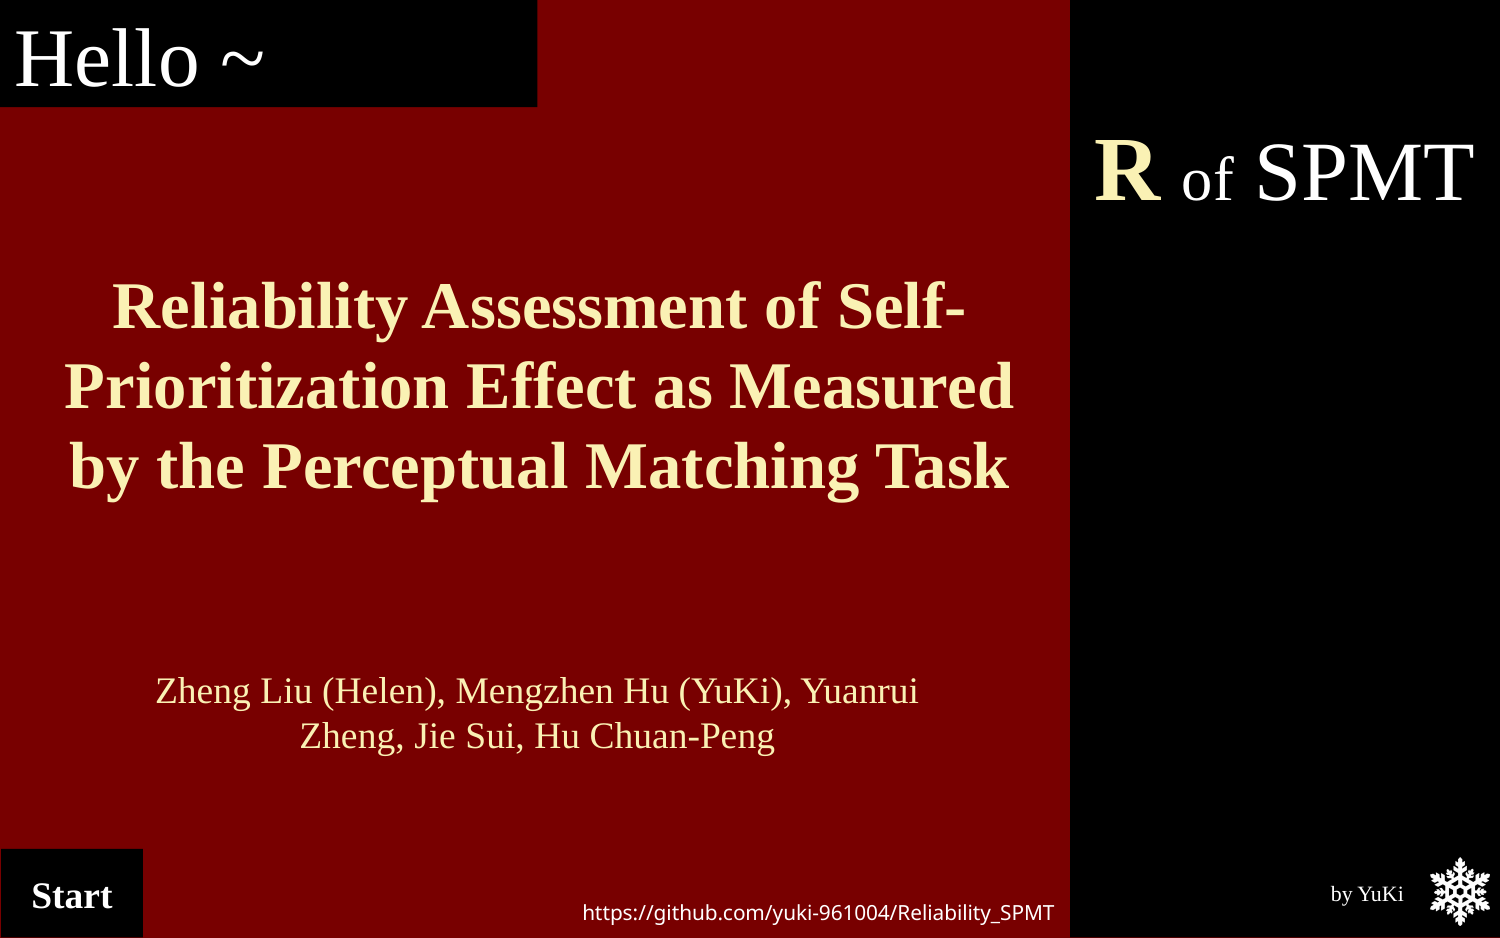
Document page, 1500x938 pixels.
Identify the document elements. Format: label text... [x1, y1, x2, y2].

text_box Zheng Liu (Helen), Mengzhen Hu (YuKi), Yuanrui Zheng, Jie Sui, Hu Chuan-Peng [122, 658, 953, 764]
text_box Hello ~ [0, 0, 538, 108]
text_box https://github.com/yuki-961004/Reliability_SPMT [537, 891, 1070, 932]
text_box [1316, 857, 1490, 926]
text_box R of SPMT [1069, 0, 1500, 938]
text_box Reliability Assessment of Self-Prioritization Effect as Measured by the Perceptual Matching Task [34, 254, 1047, 510]
text_box Start [0, 848, 144, 938]
